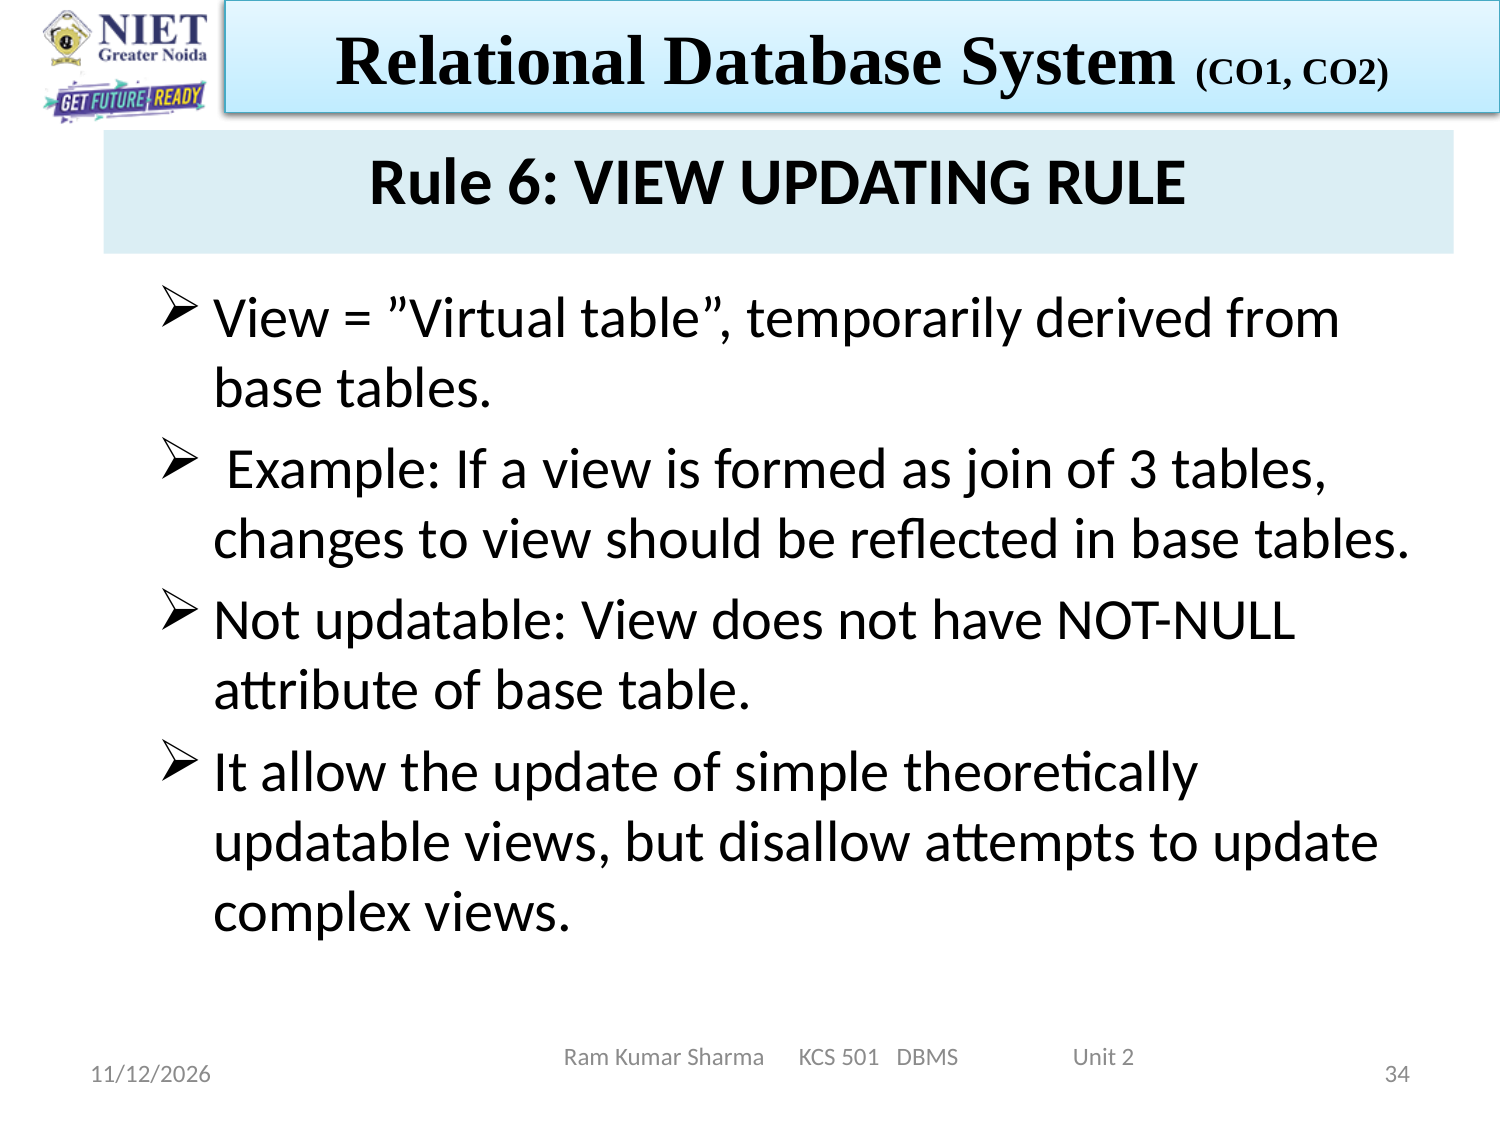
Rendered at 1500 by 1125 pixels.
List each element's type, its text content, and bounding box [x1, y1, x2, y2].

list View = ”Virtual table”, temporarily derived from base tables. Example: If a view is formed as join of 3 tables, changes to view should be reflected in base tables. Not updatable: View does not have NOT-NULL attribute of base table. It allow the update of simple theoretically updatable views, but disallow attempts to update complex views. [142, 271, 1454, 998]
title Rule 6: VIEW UPDATING RULE [103, 130, 1454, 254]
slide_number 34 [1074, 1042, 1425, 1103]
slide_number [75, 1042, 425, 1103]
picture [5, 0, 244, 134]
footer Ram Kumar Sharma KCS 501 DBMS Unit 2 [462, 1025, 1238, 1085]
text_box Relational Database System (CO1, CO2) [224, 0, 1500, 113]
